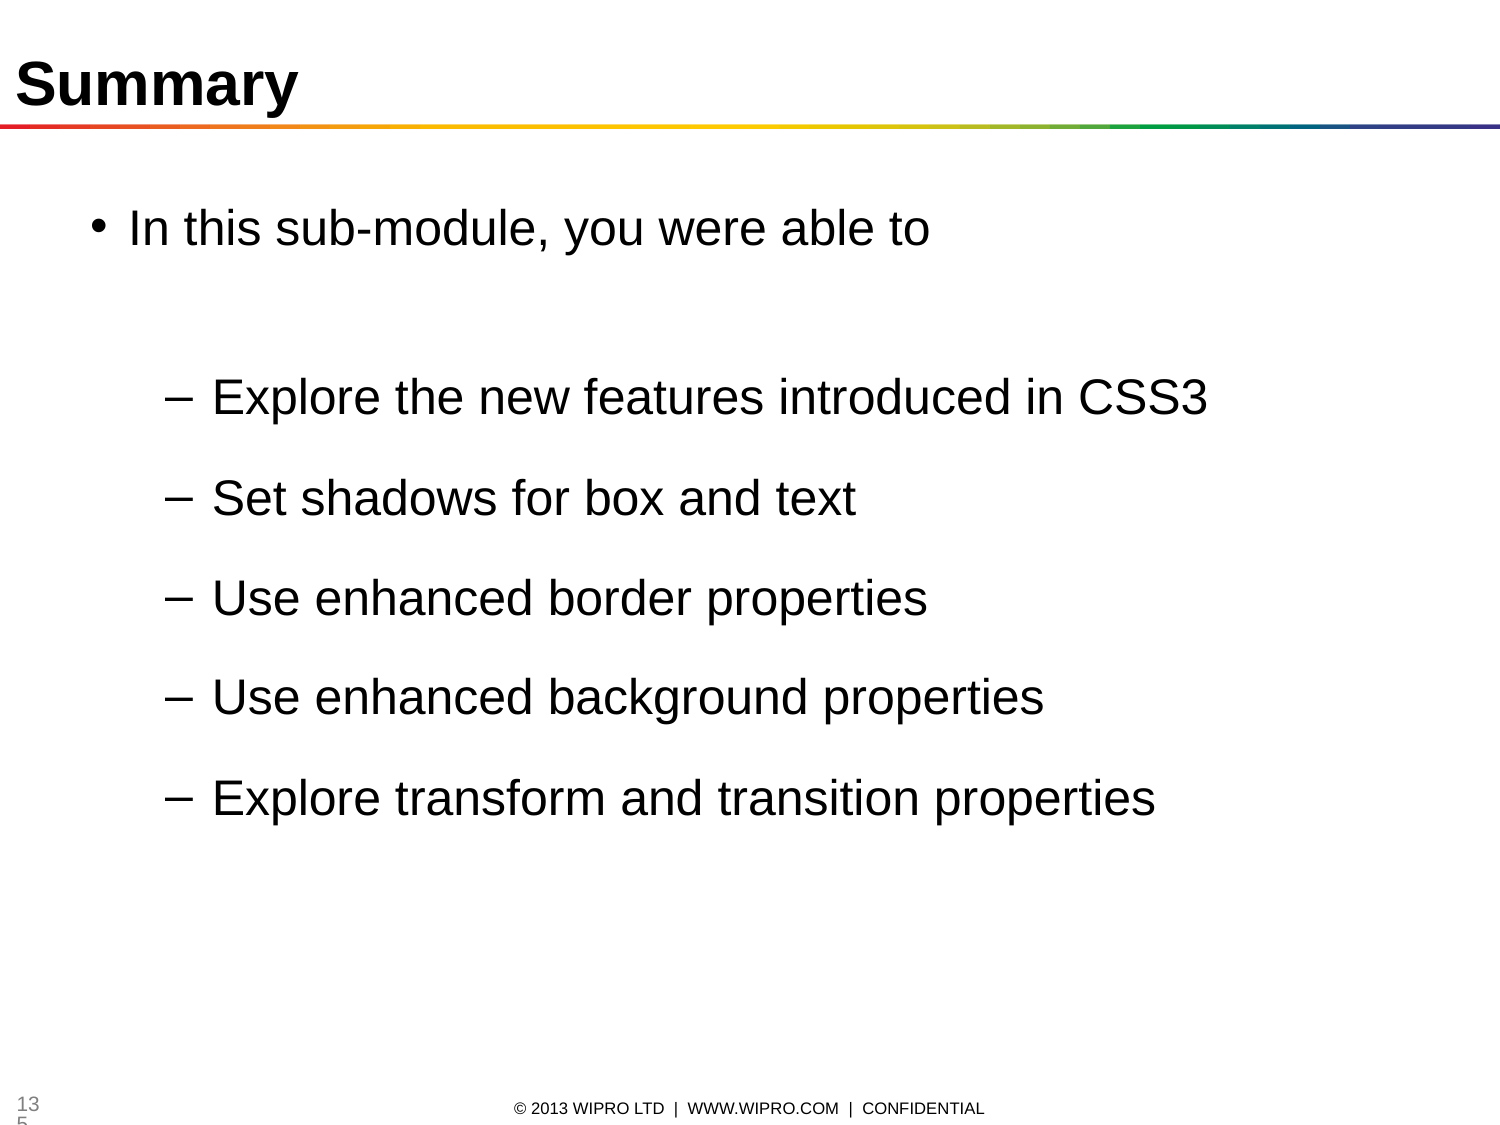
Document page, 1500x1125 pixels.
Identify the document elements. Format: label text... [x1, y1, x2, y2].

title Summary [0, 35, 1263, 126]
list In this sub-module, you were able to Explore the new features introduced in CSS3 Set shadows for box and text Use enhanced border properties Use enhanced background properties Explore transform and transition properties [75, 187, 1425, 1032]
